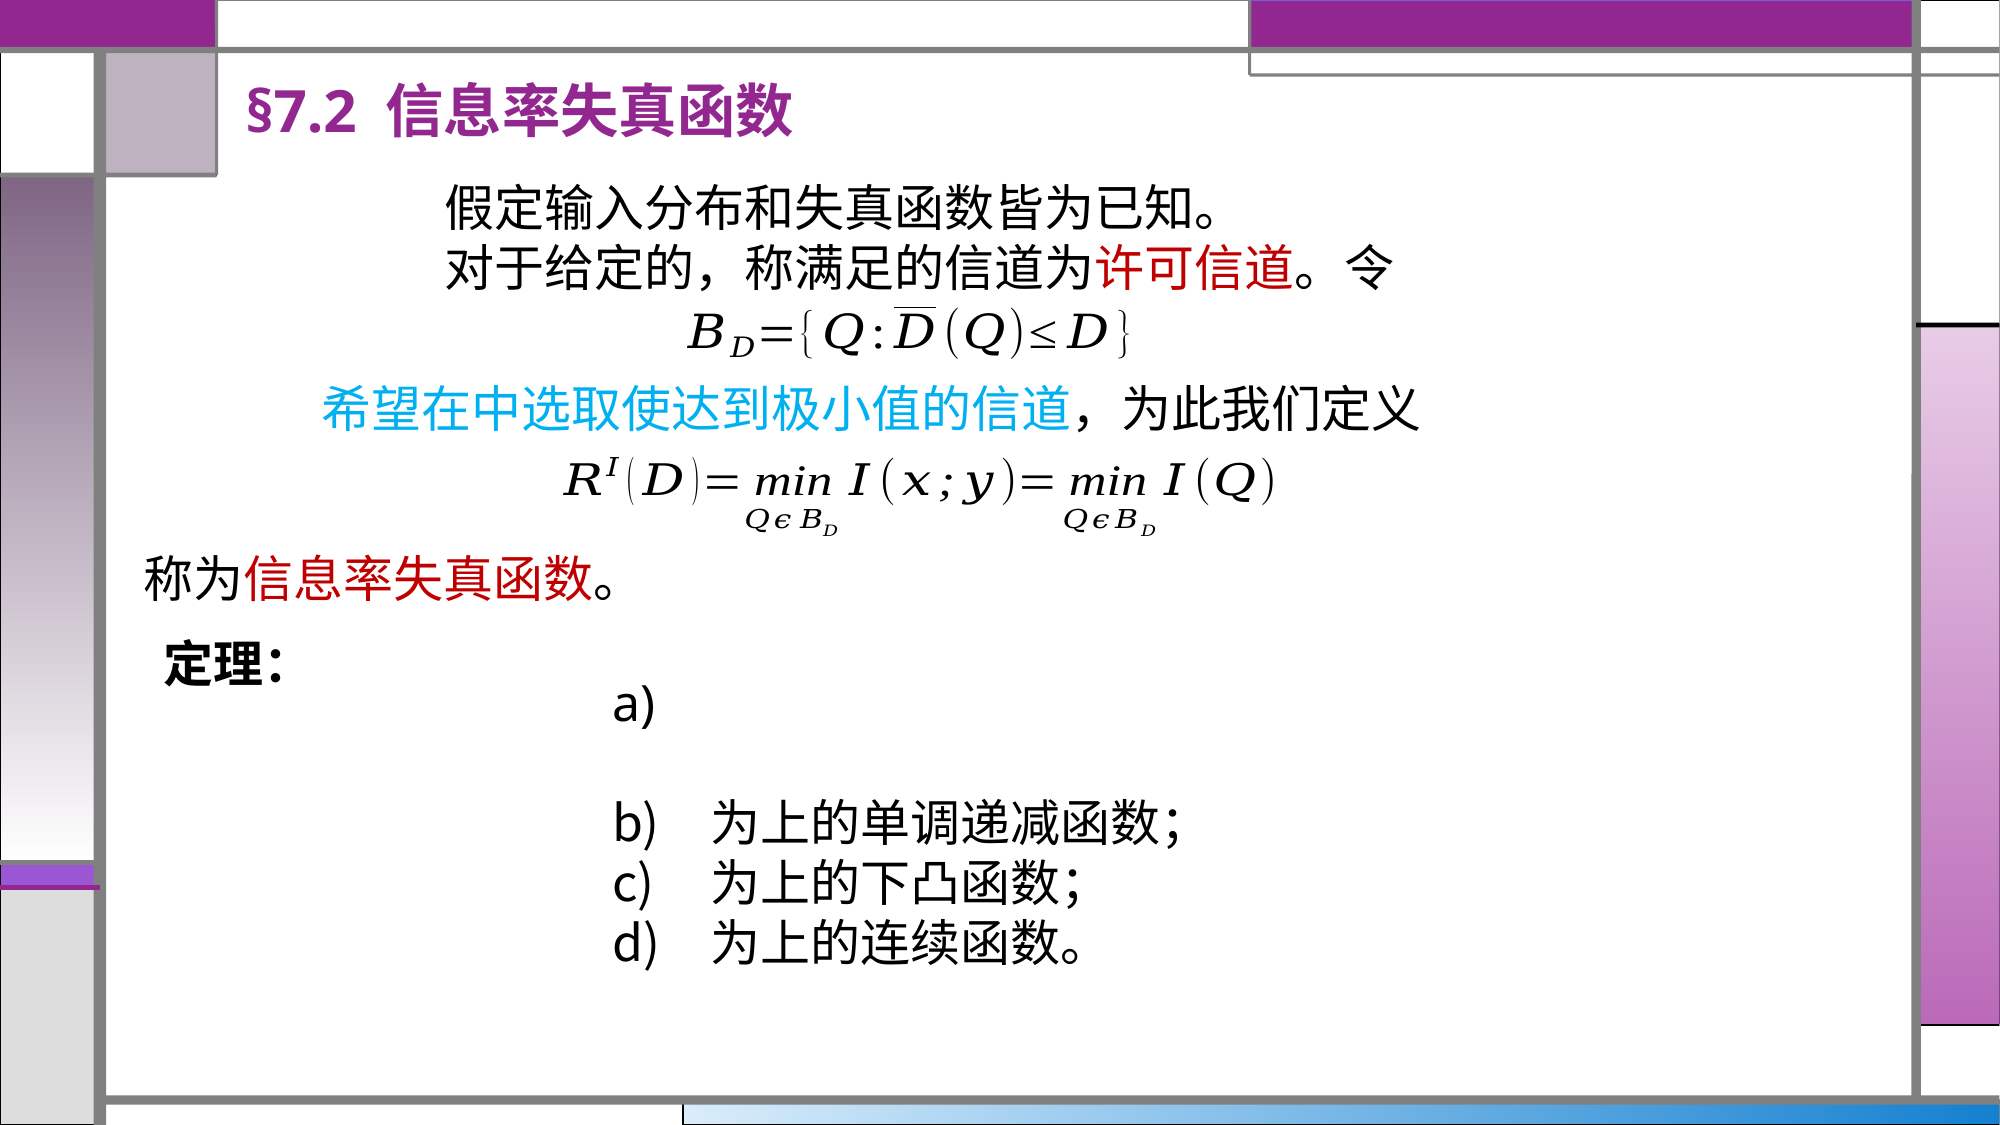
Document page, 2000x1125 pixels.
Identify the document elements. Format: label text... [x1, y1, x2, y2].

text_box 称为信息率失真函数。 [128, 539, 649, 615]
text_box 定理： [149, 624, 287, 700]
text_box §7.2 信息率失真函数 [206, 66, 833, 152]
